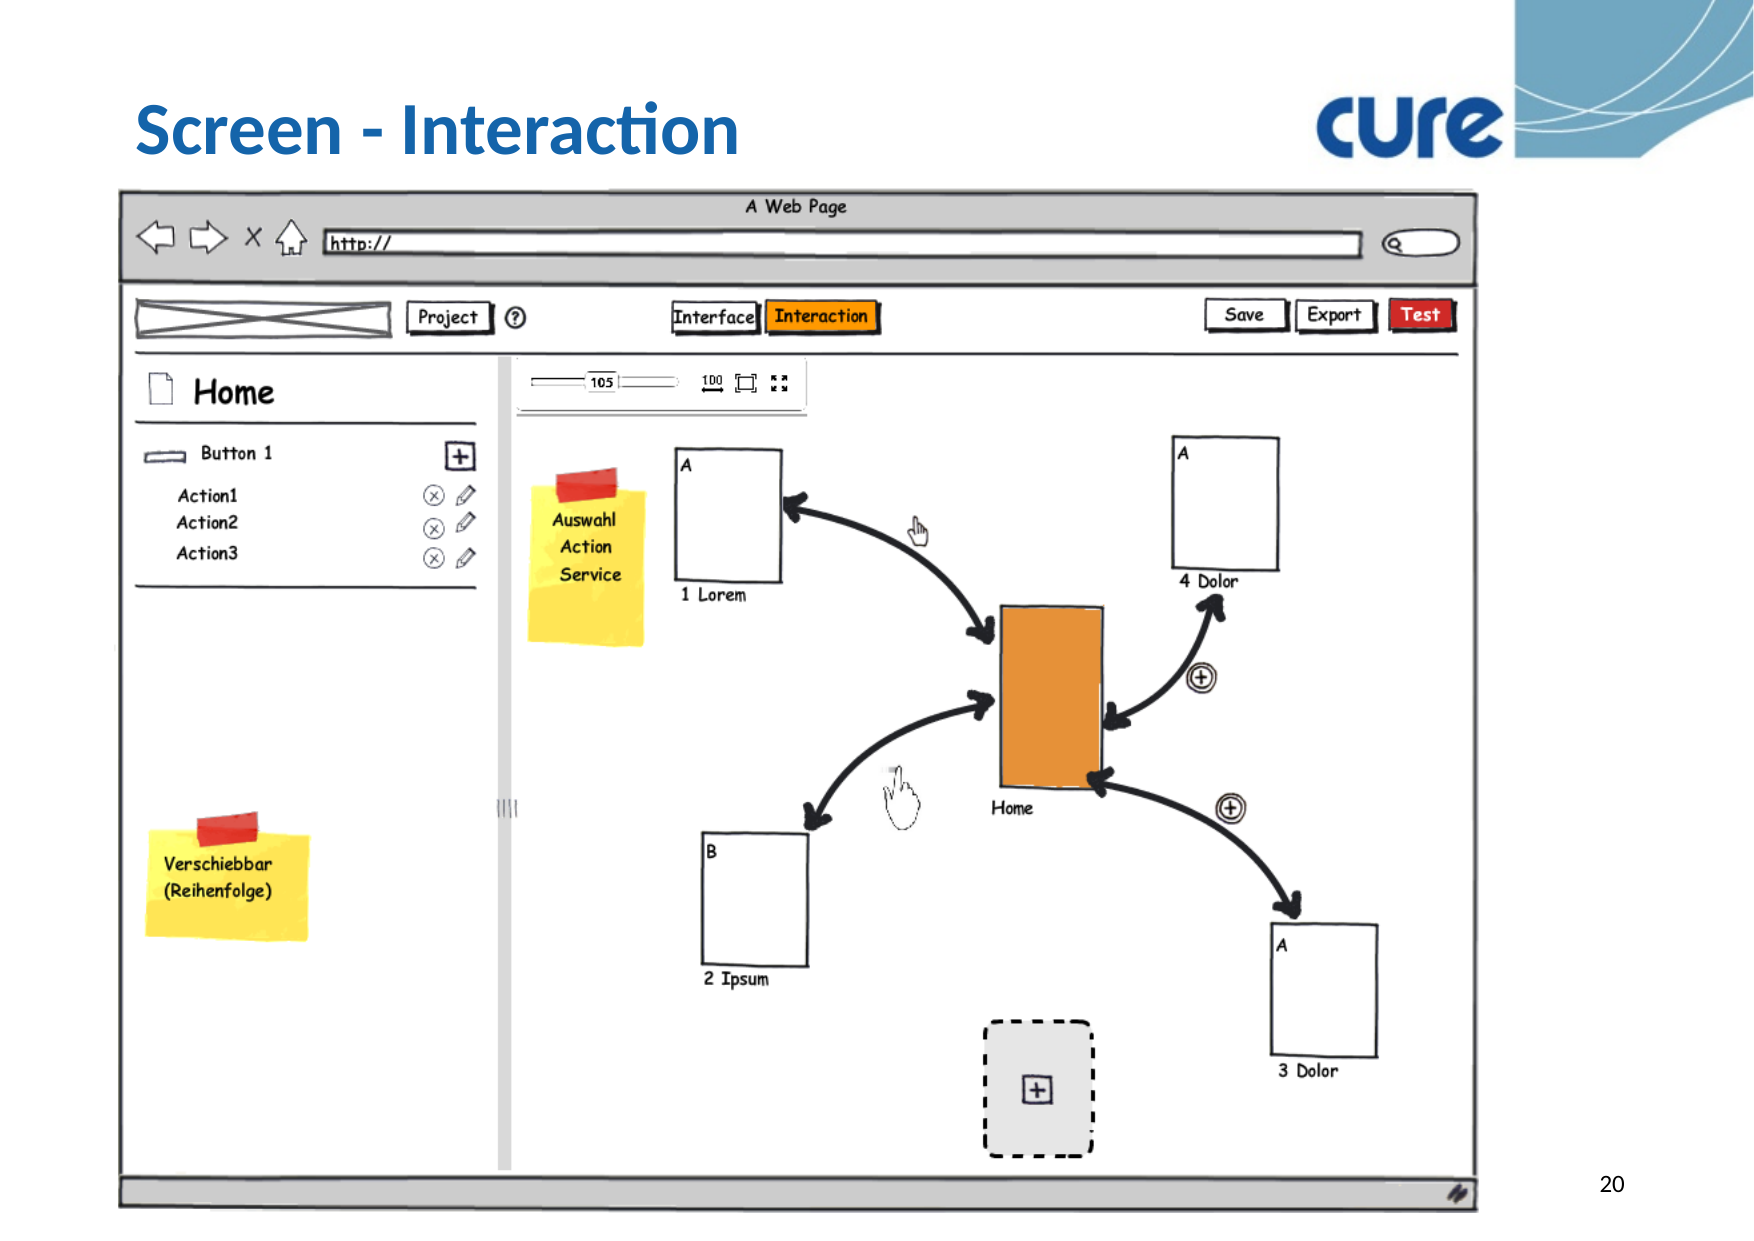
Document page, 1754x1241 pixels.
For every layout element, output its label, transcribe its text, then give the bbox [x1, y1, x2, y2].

title Screen - Interaction [121, 86, 1302, 172]
picture [96, 0, 1754, 1213]
slide_number 20 [1482, 1149, 1641, 1216]
